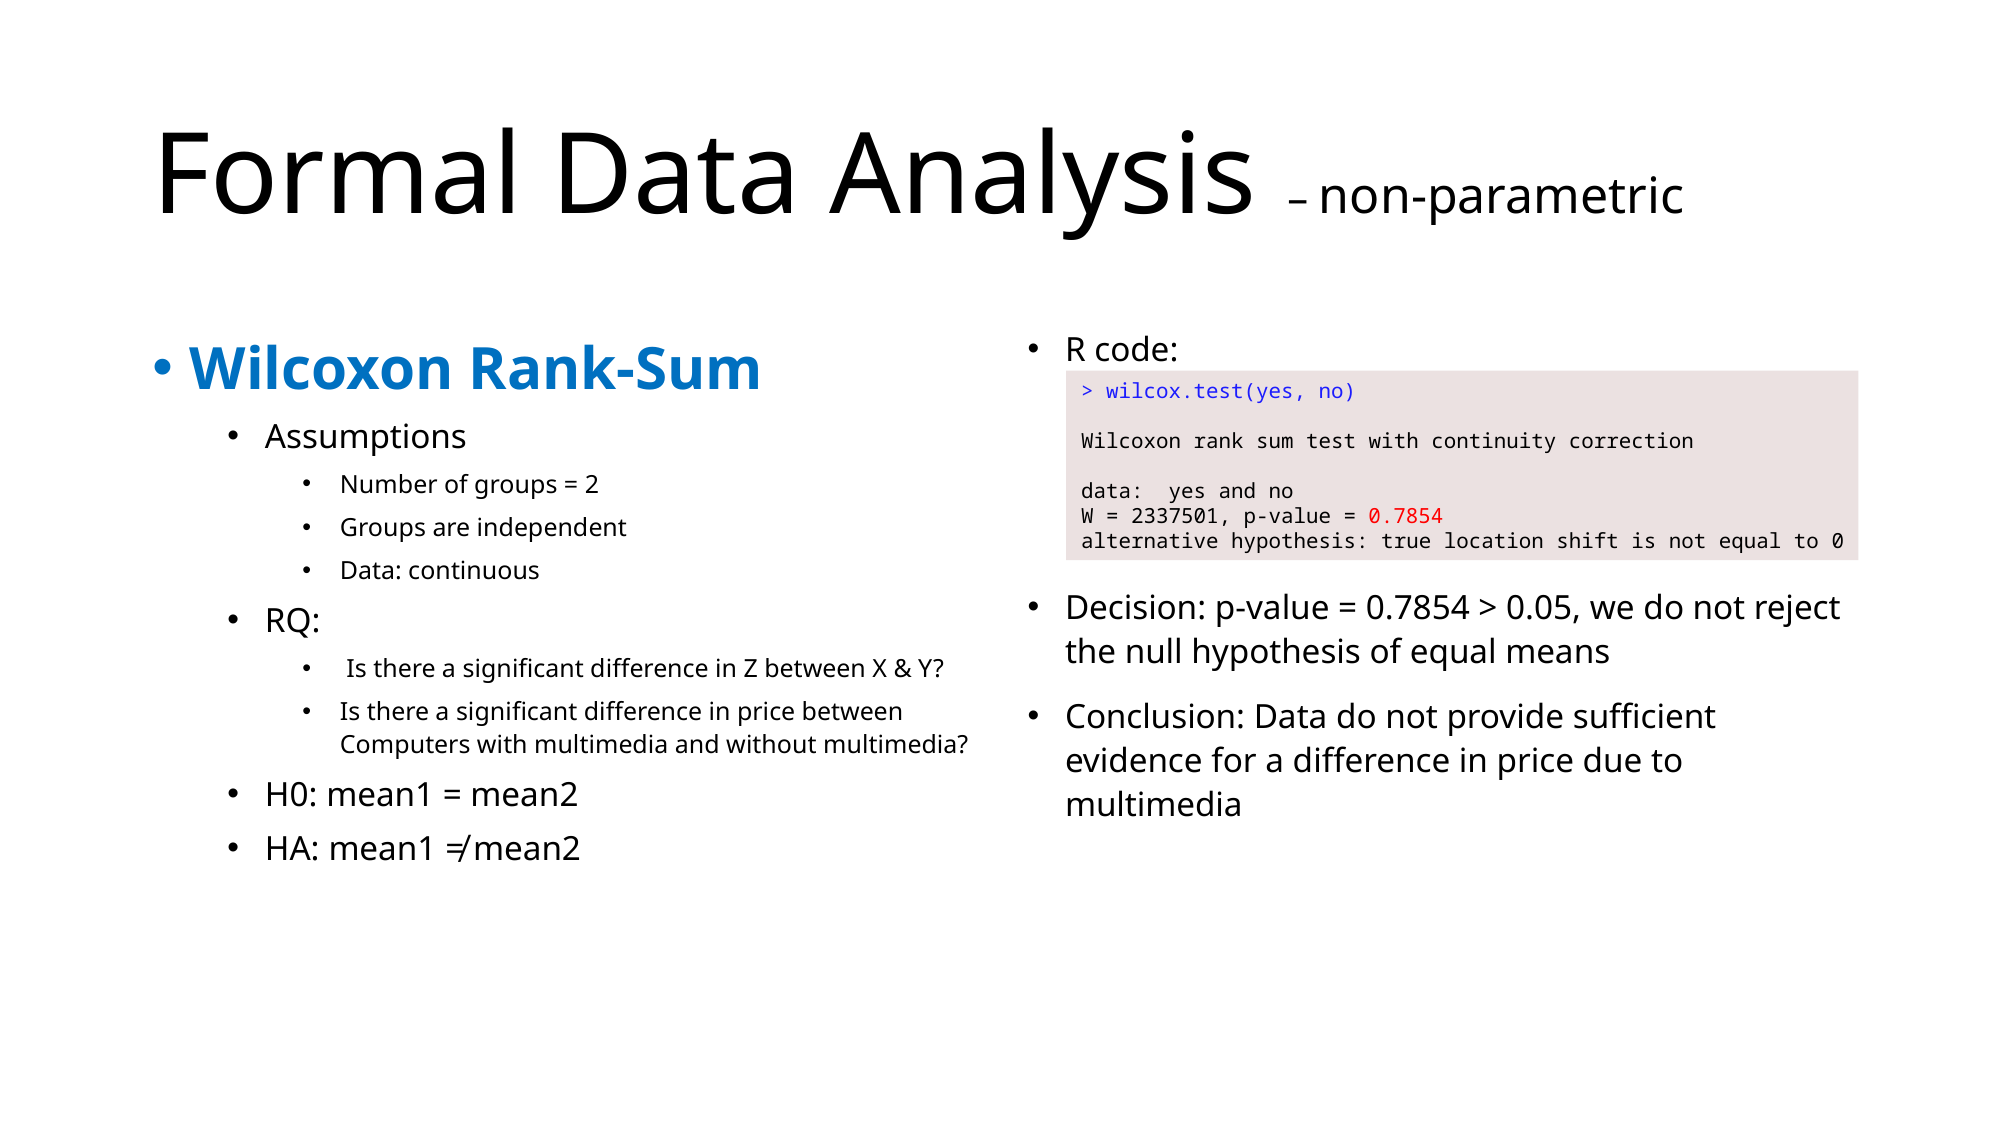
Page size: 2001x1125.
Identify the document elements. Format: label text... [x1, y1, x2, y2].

title Formal Data Analysis – non-parametric [137, 59, 1863, 278]
list Wilcoxon Rank-Sum Assumptions Number of groups = 2 Groups are independent Data: continuous RQ: Is there a significant difference in Z between X & Y? Is there a significant difference in price between Computers with multimedia and without multimedia? H0: mean1 = mean2 HA: mean1 ≠ mean2 [137, 316, 988, 1032]
text_box > wilcox.test(yes, no) Wilcoxon rank sum test with continuity correction data: yes and no W = 2337501, p-value = 0.7854 alternative hypothesis: true location shift is not equal to 0 [1066, 370, 1859, 561]
list R code: Decision: p-value = 0.7854 > 0.05, we do not reject the null hypothesis of equal means Conclusion: Data do not provide sufficient evidence for a difference in price due to multimedia [1012, 316, 1863, 1014]
